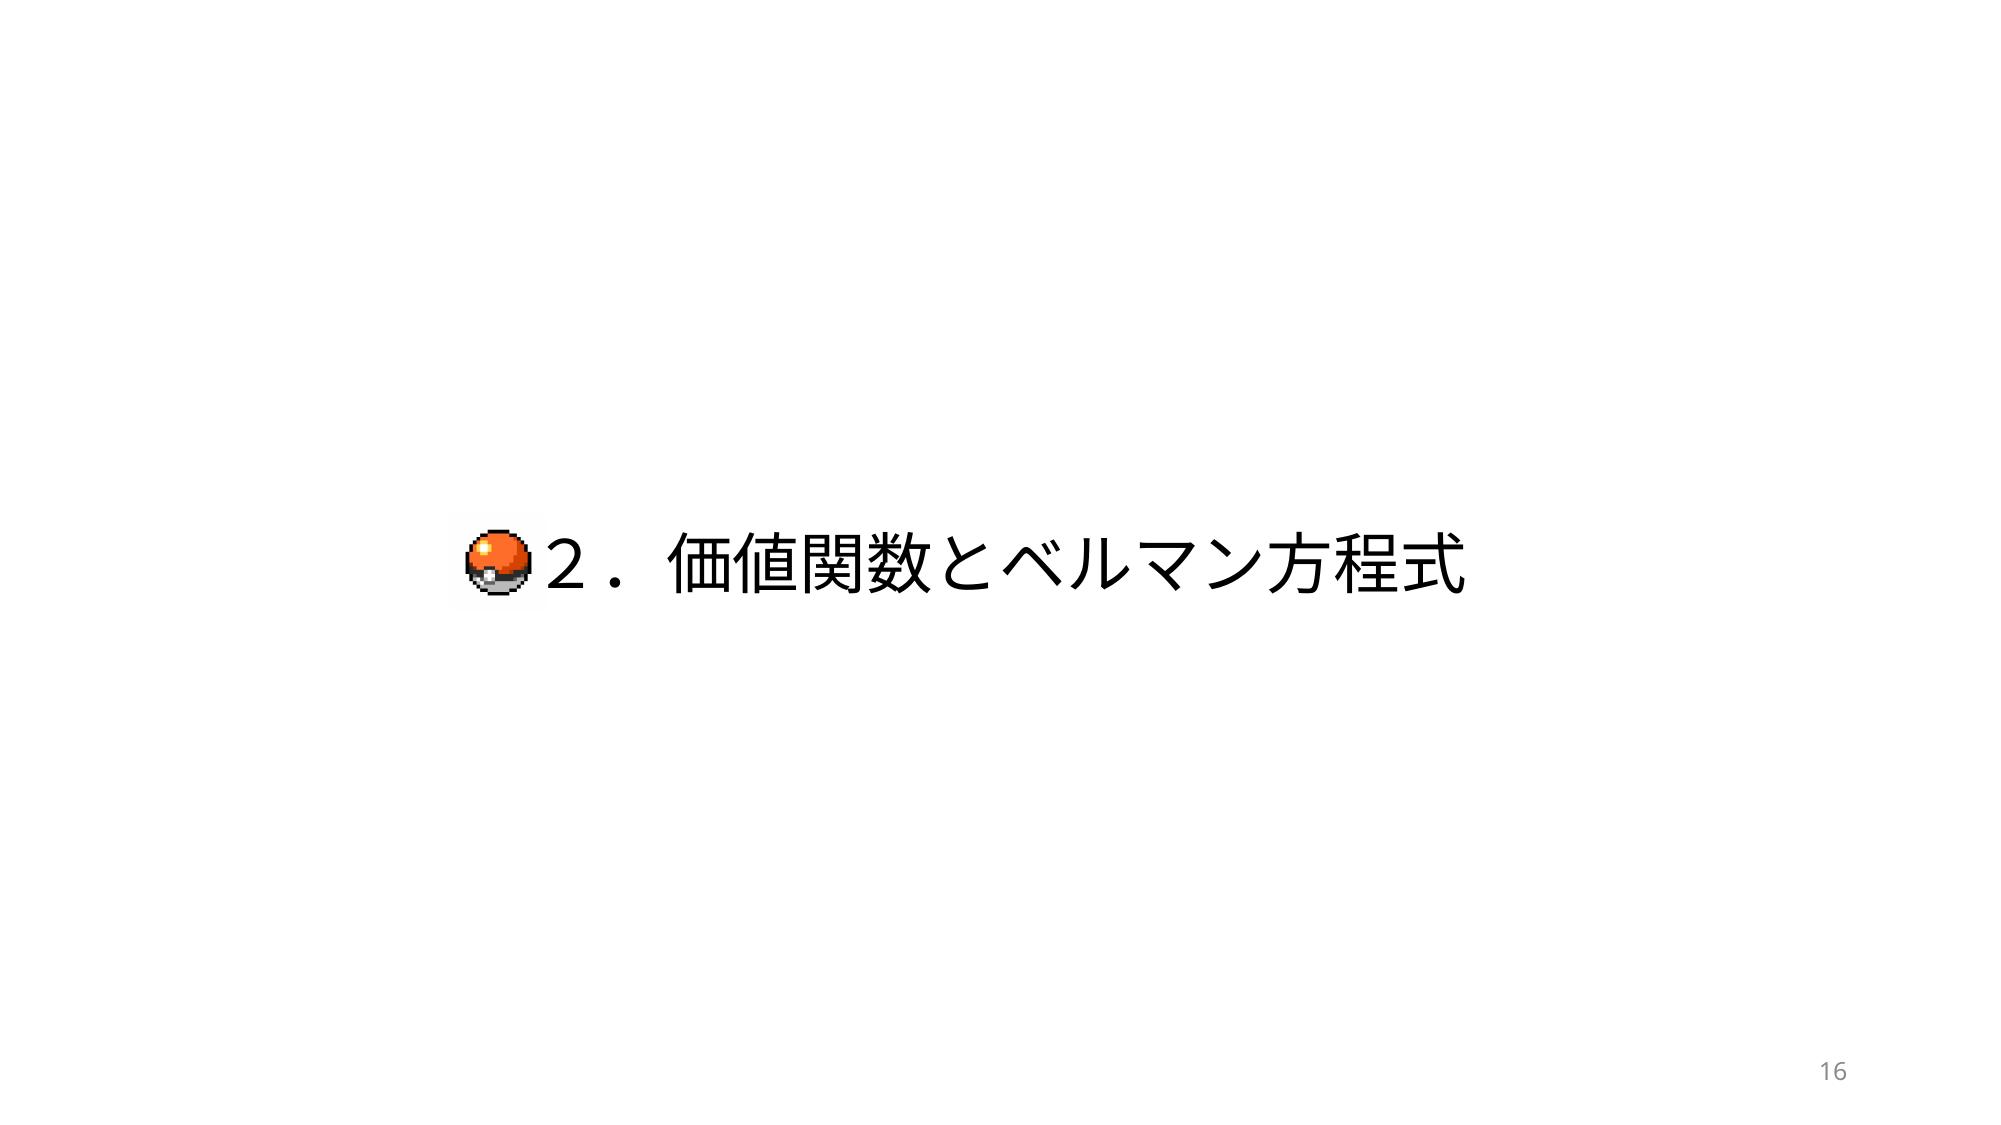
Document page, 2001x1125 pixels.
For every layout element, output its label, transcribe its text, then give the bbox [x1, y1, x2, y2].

text_box ２．価値関数とベルマン方程式 [547, 514, 1482, 610]
slide_number 16 [1412, 1042, 1863, 1103]
picture [450, 514, 547, 611]
